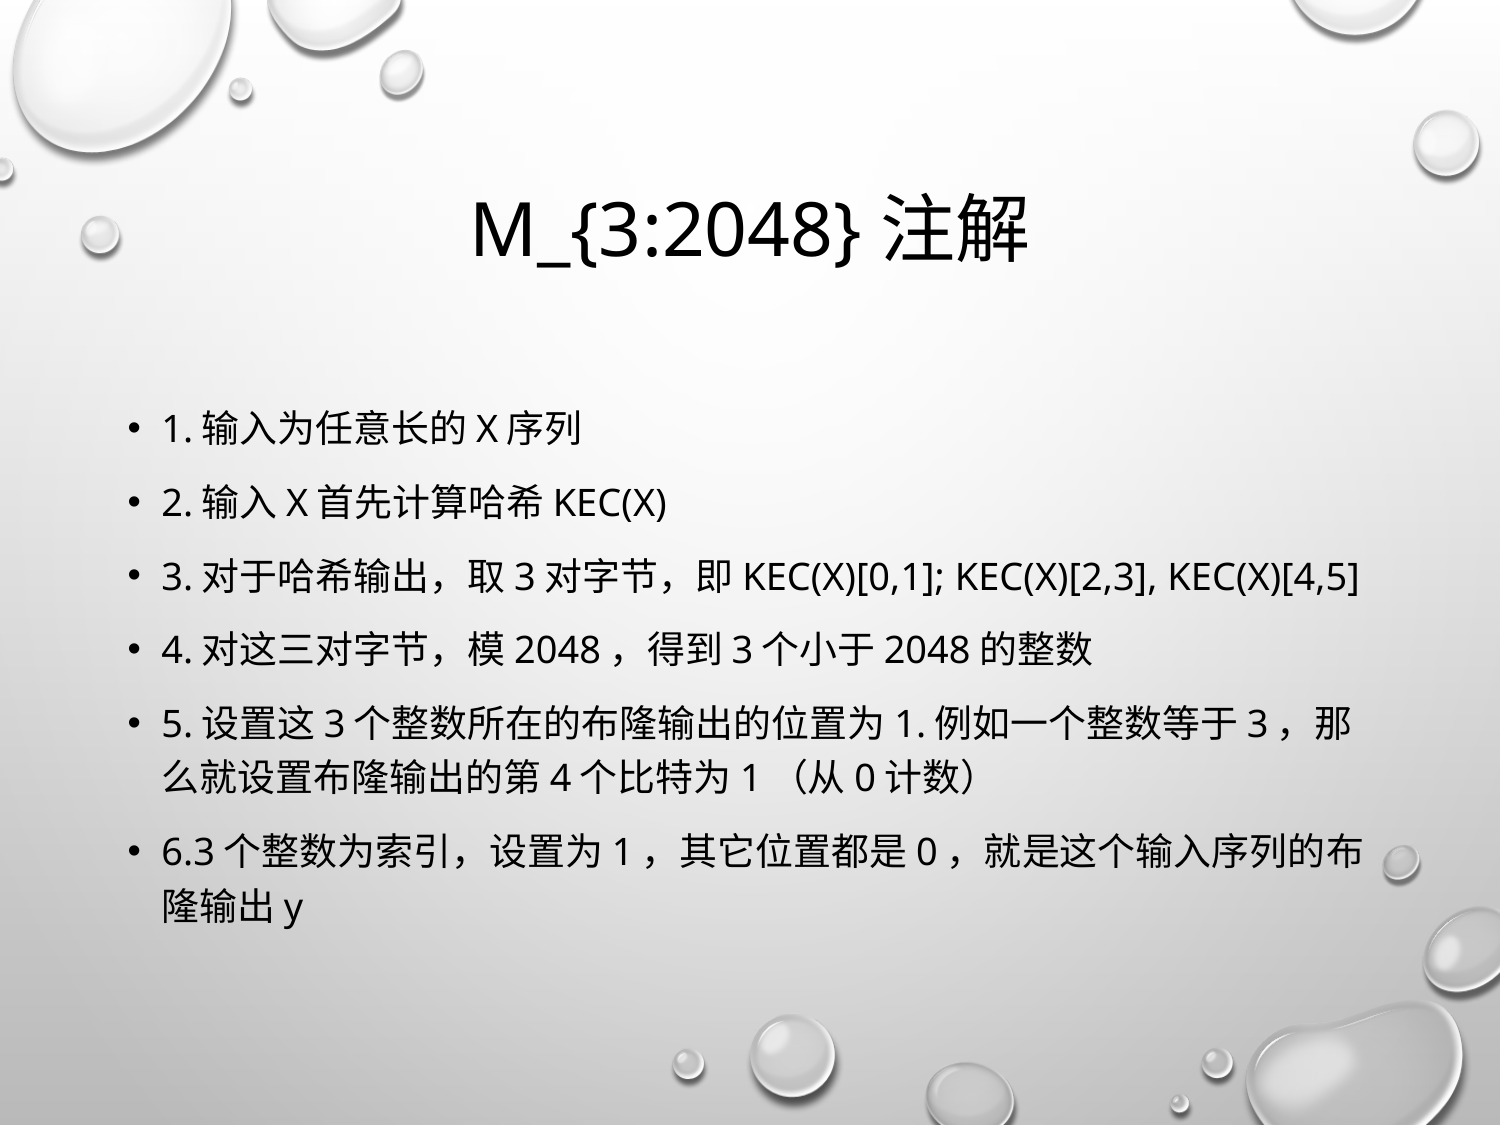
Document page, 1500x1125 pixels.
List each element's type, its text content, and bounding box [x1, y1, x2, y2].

picture [0, 0, 1500, 1125]
list 1.输入为任意长的X序列 2.输入X首先计算哈希KEC(X) 3.对于哈希输出，取3对字节，即KEC(X)[0,1]; KEC(X)[2,3], KEC(X)[4,5] 4.对这三对字节，模2048，得到3个小于2048的整数 5.设置这3个整数所在的布隆输出的位置为1.例如一个整数等于3，那么就设置布隆输出的第4个比特为1（从0计数） 6.3个整数为索引，设置为1，其它位置都是0，就是这个输入序列的布隆输出y [112, 388, 1388, 950]
title M_{3:2048}注解 [112, 101, 1388, 364]
